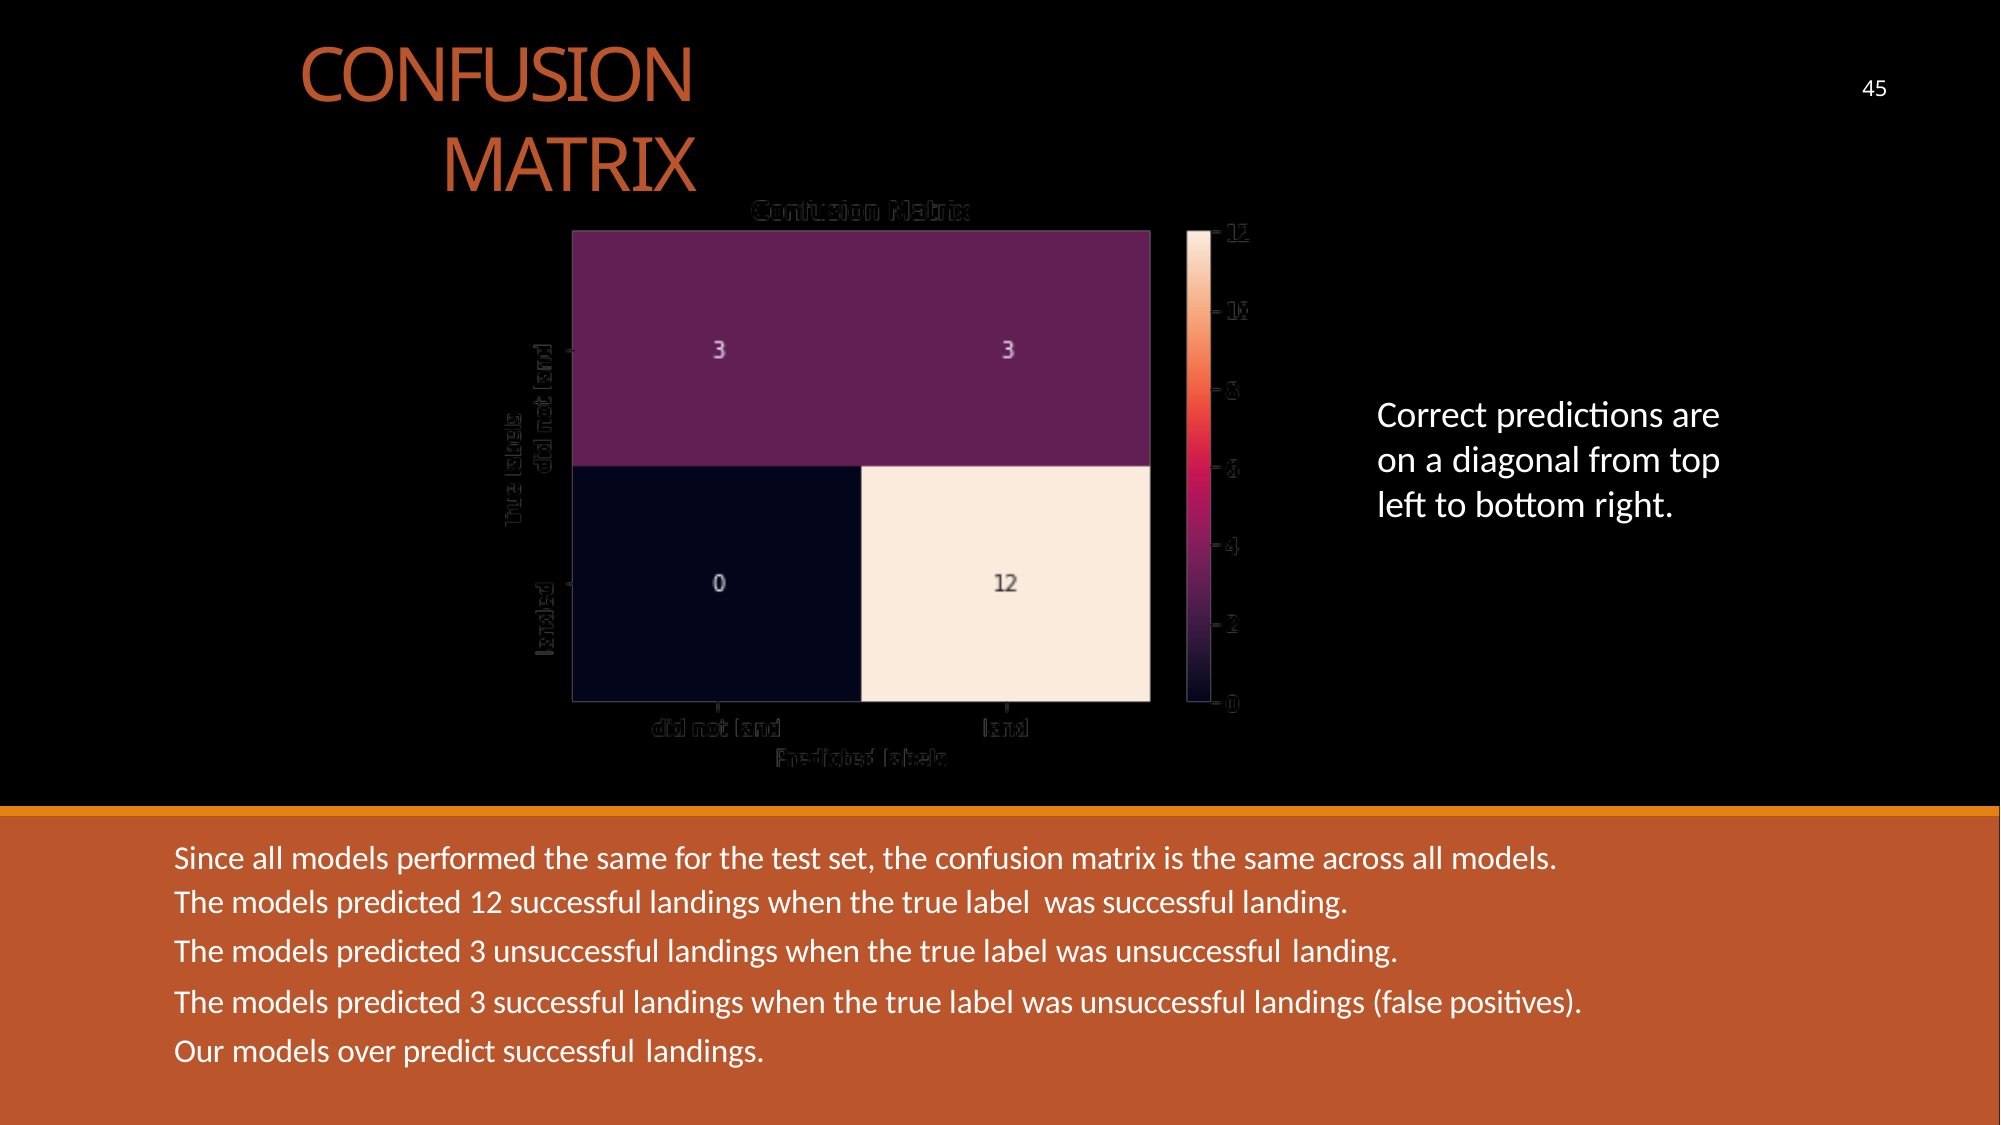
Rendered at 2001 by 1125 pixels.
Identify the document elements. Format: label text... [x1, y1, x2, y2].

text_box [504, 200, 1250, 767]
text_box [0, 805, 2000, 1125]
slide_number 45 [1437, 0, 1888, 419]
title Confusion Matrix [192, 20, 698, 211]
text_box Correct predictions are on a diagonal from top left to bottom right. [1374, 387, 1730, 525]
